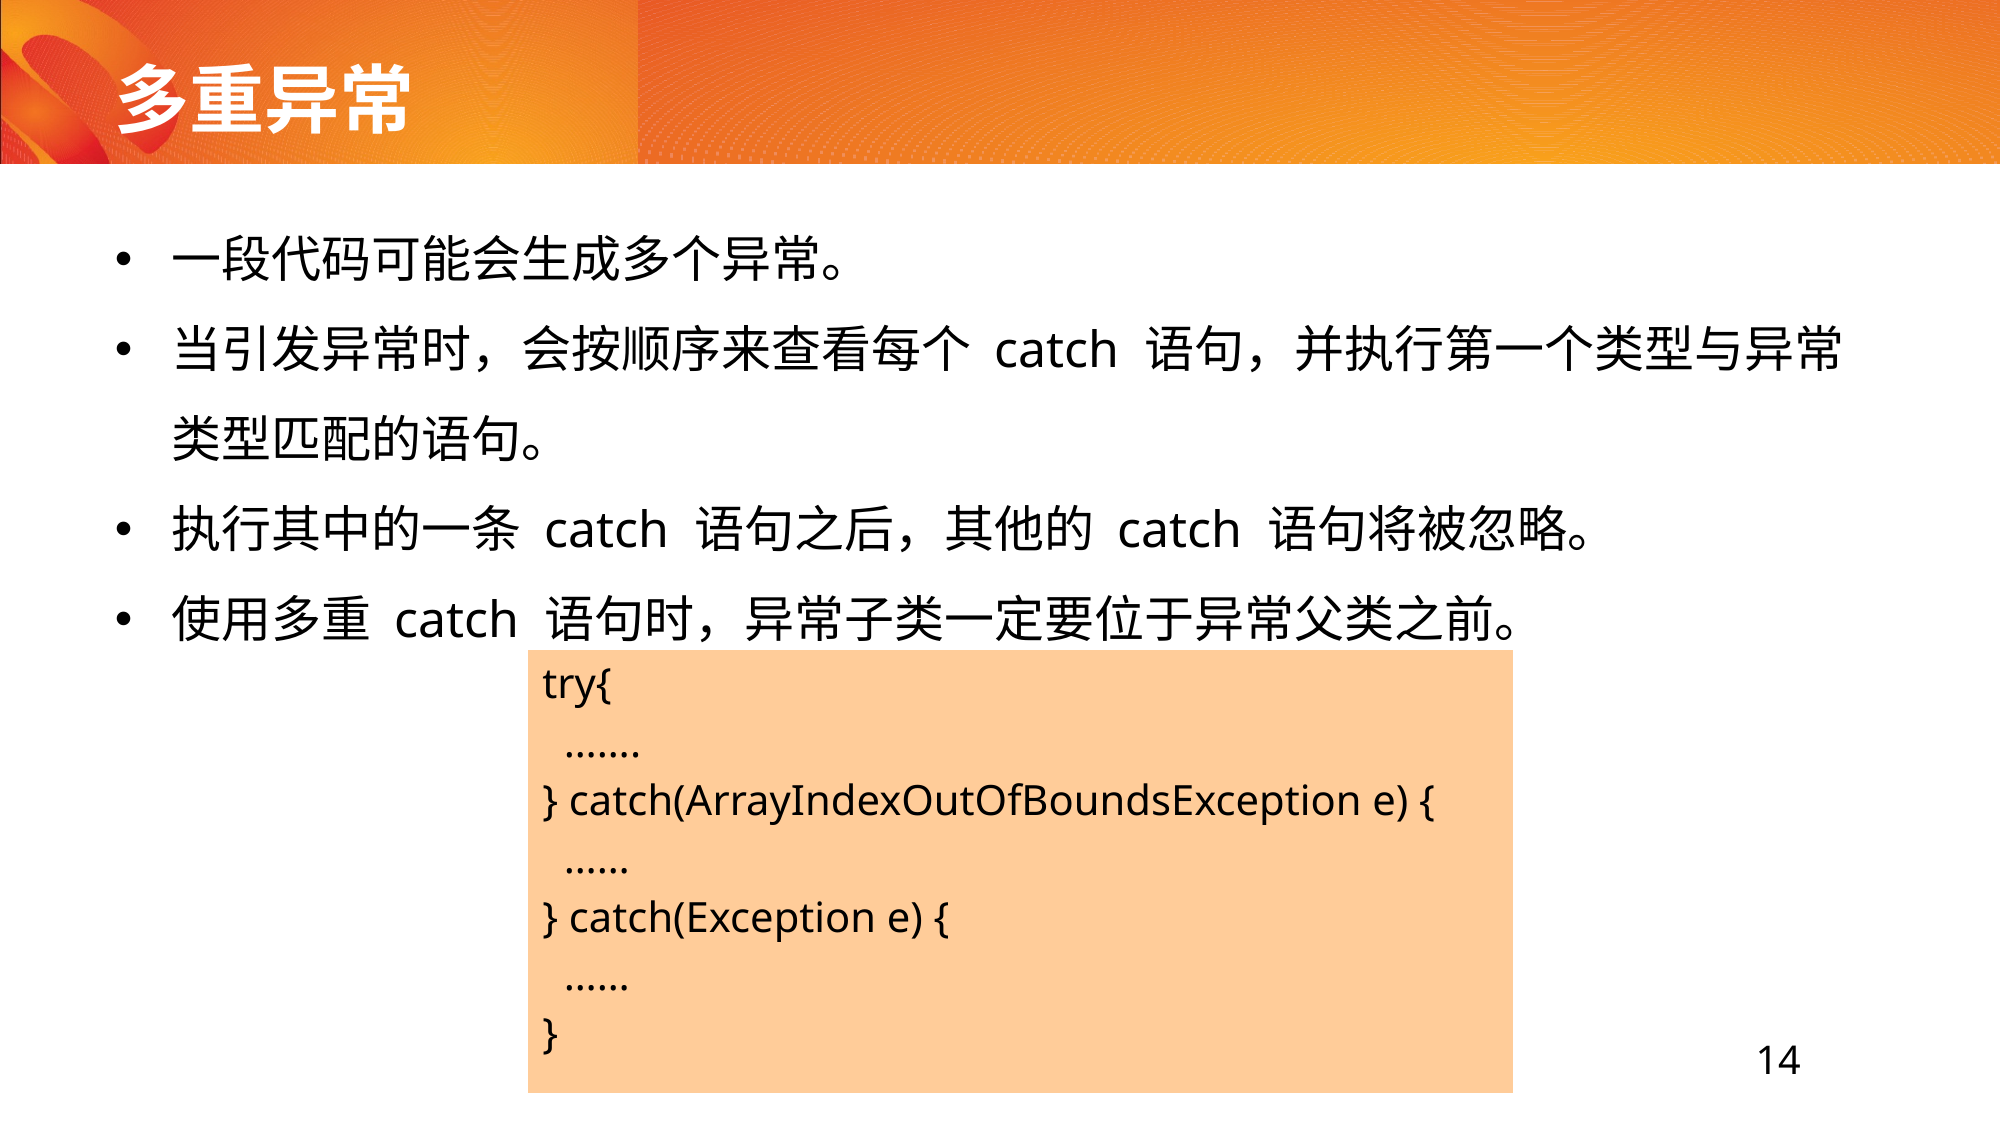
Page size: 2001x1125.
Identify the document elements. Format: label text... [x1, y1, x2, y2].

list 一段代码可能会生成多个异常。 当引发异常时，会按顺序来查看每个 catch 语句，并执行第一个类型与异常类型匹配的语句。 执行其中的一条 catch 语句之后，其他的 catch 语句将被忽略。 使用多重 catch 语句时，异常子类一定要位于异常父类之前。 [99, 190, 1900, 1005]
picture [0, 0, 2000, 164]
title 多重异常 [99, 45, 1900, 167]
text_box try{ ……. } catch(ArrayIndexOutOfBoundsException e) { …… } catch(Exception e) { …… } [527, 649, 1514, 1094]
